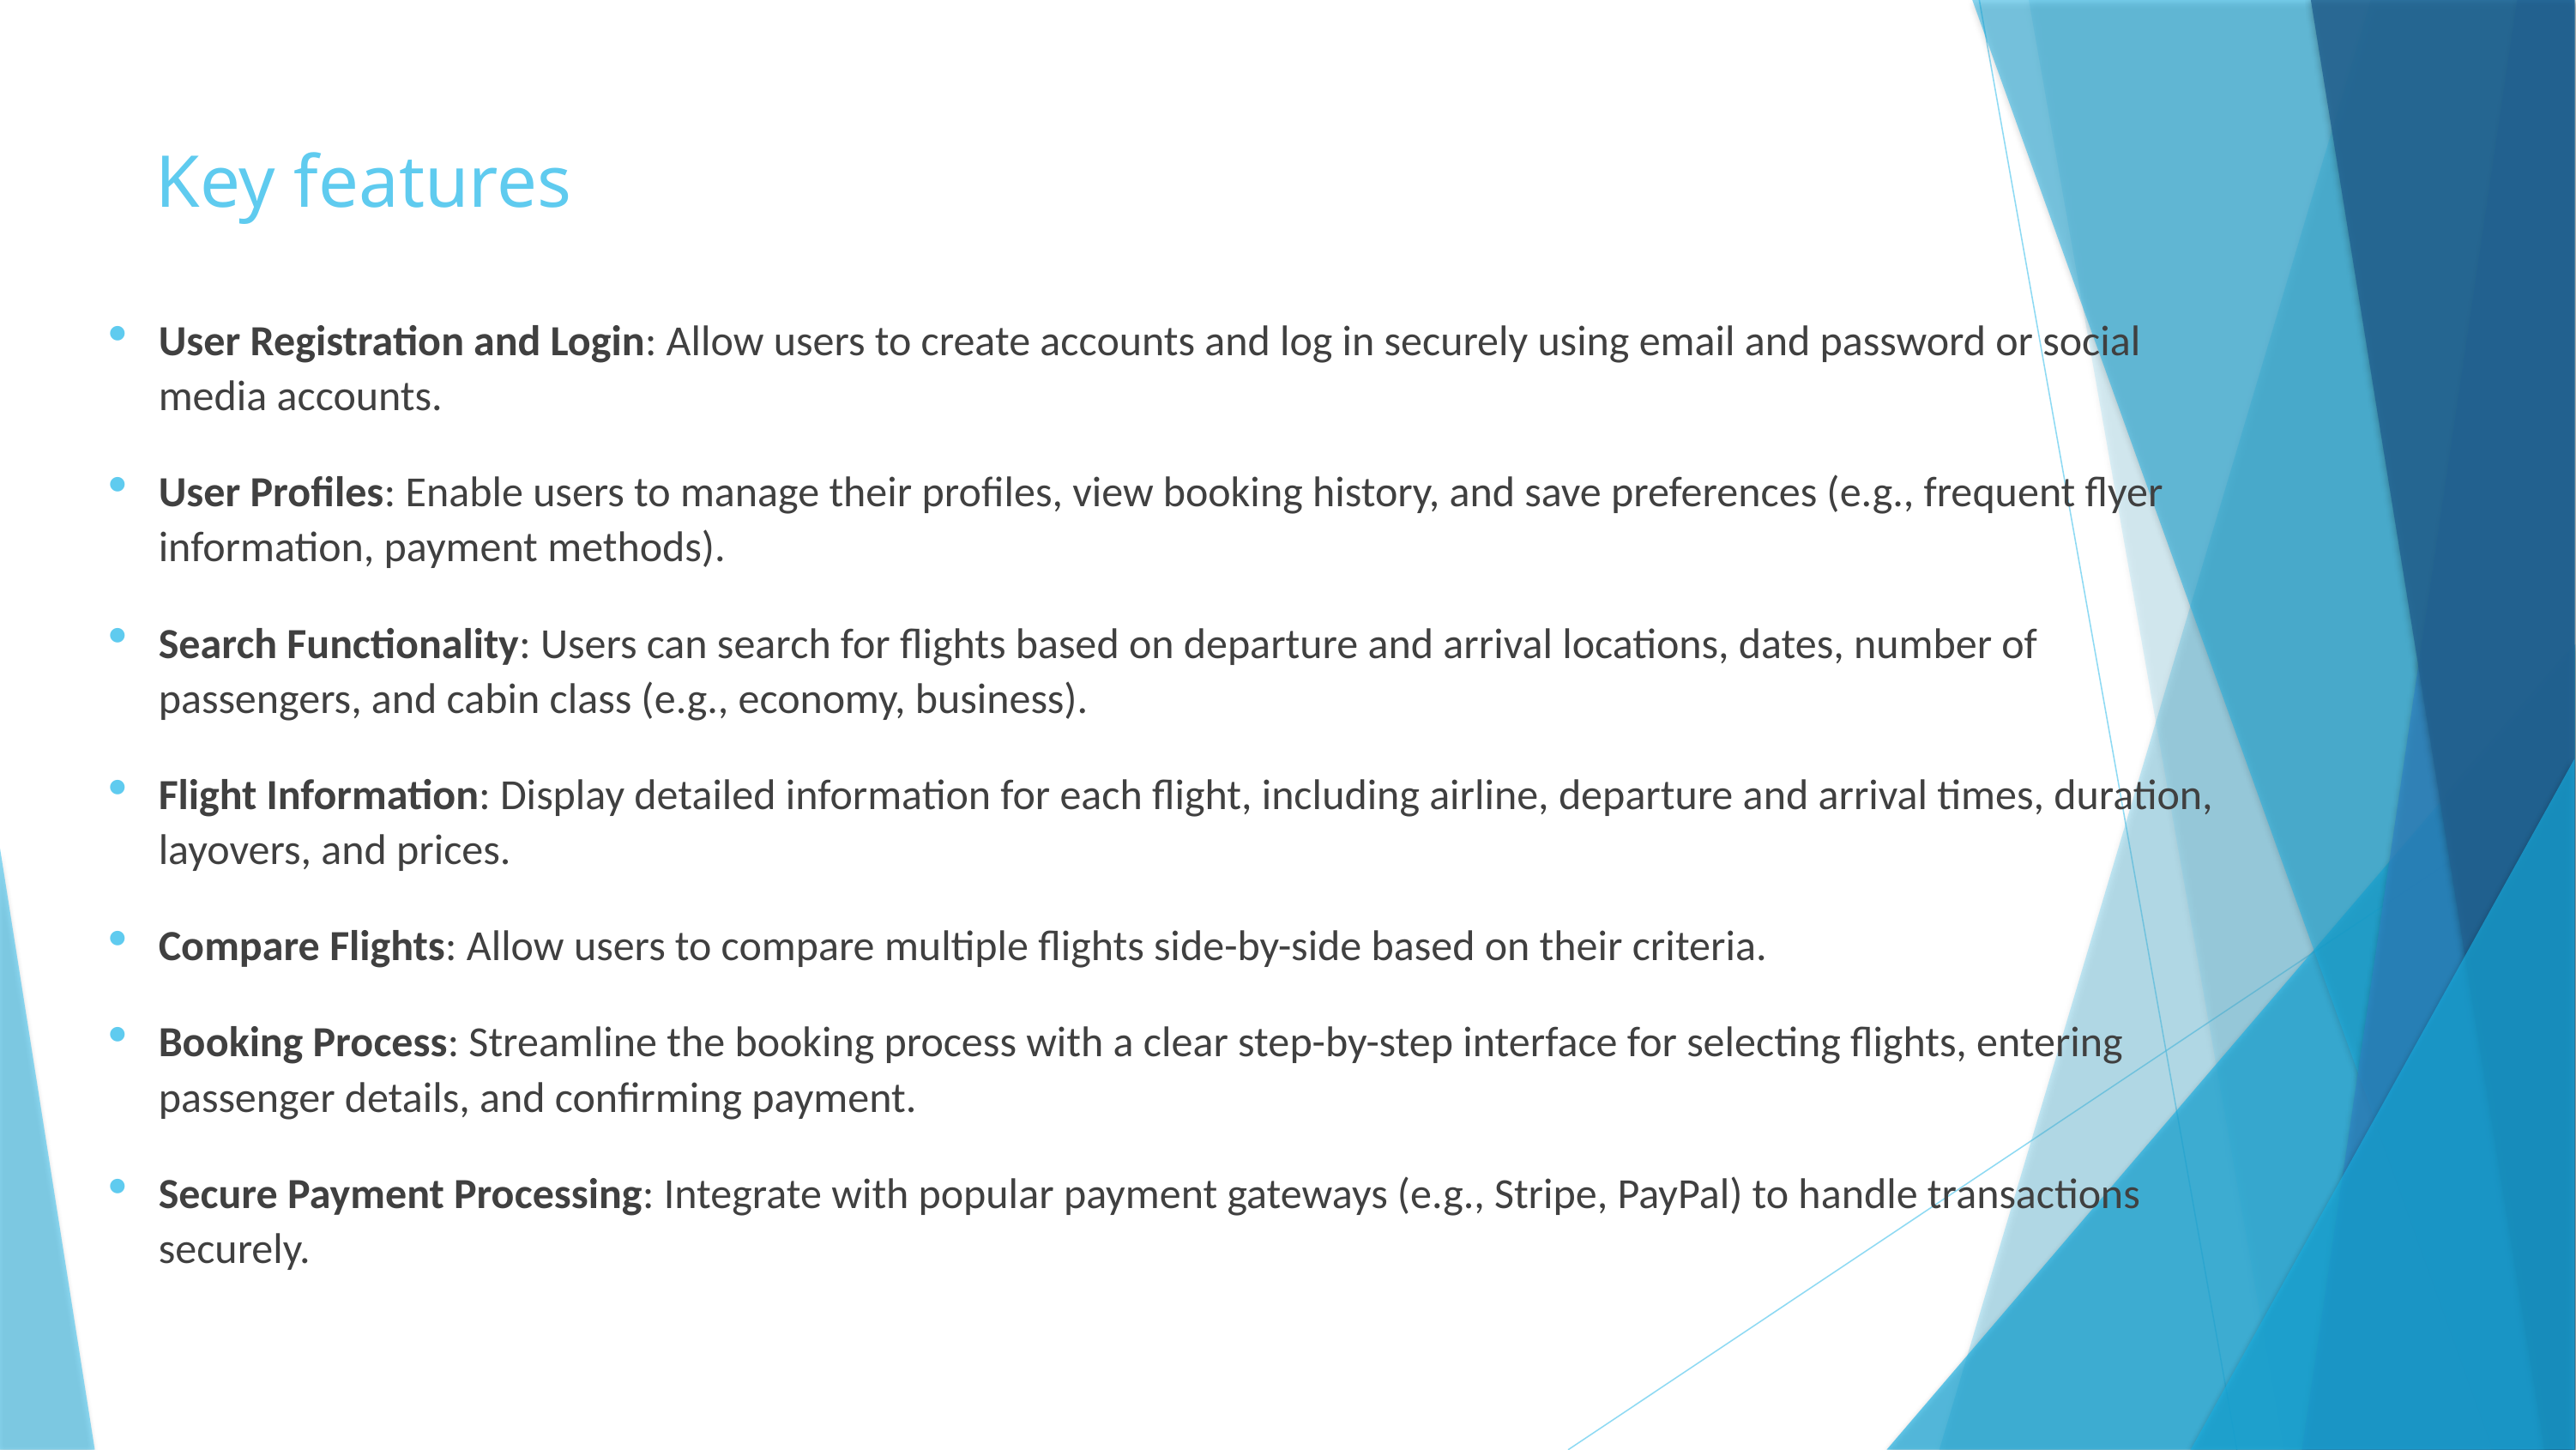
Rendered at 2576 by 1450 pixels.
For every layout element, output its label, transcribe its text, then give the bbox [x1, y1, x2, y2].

list User Registration and Login: Allow users to create accounts and log in securely using email and password or social media accounts. User Profiles: Enable users to manage their profiles, view booking history, and save preferences (e.g., frequent flyer information, payment methods). Search Functionality: Users can search for flights based on departure and arrival locations, dates, number of passengers, and cabin class (e.g., economy, business). Flight Information: Display detailed information for each flight, including airline, departure and arrival times, duration, layovers, and prices. Compare Flights: Allow users to compare multiple flights side-by-side based on their criteria. Booking Process: Streamline the booking process with a clear step-by-step interface for selecting flights, entering passenger details, and confirming payment. Secure Payment Processing: Integrate with popular payment gateways (e.g., Stripe, PayPal) to handle transactions securely. [97, 209, 2242, 1418]
title Key features [142, 129, 1959, 209]
